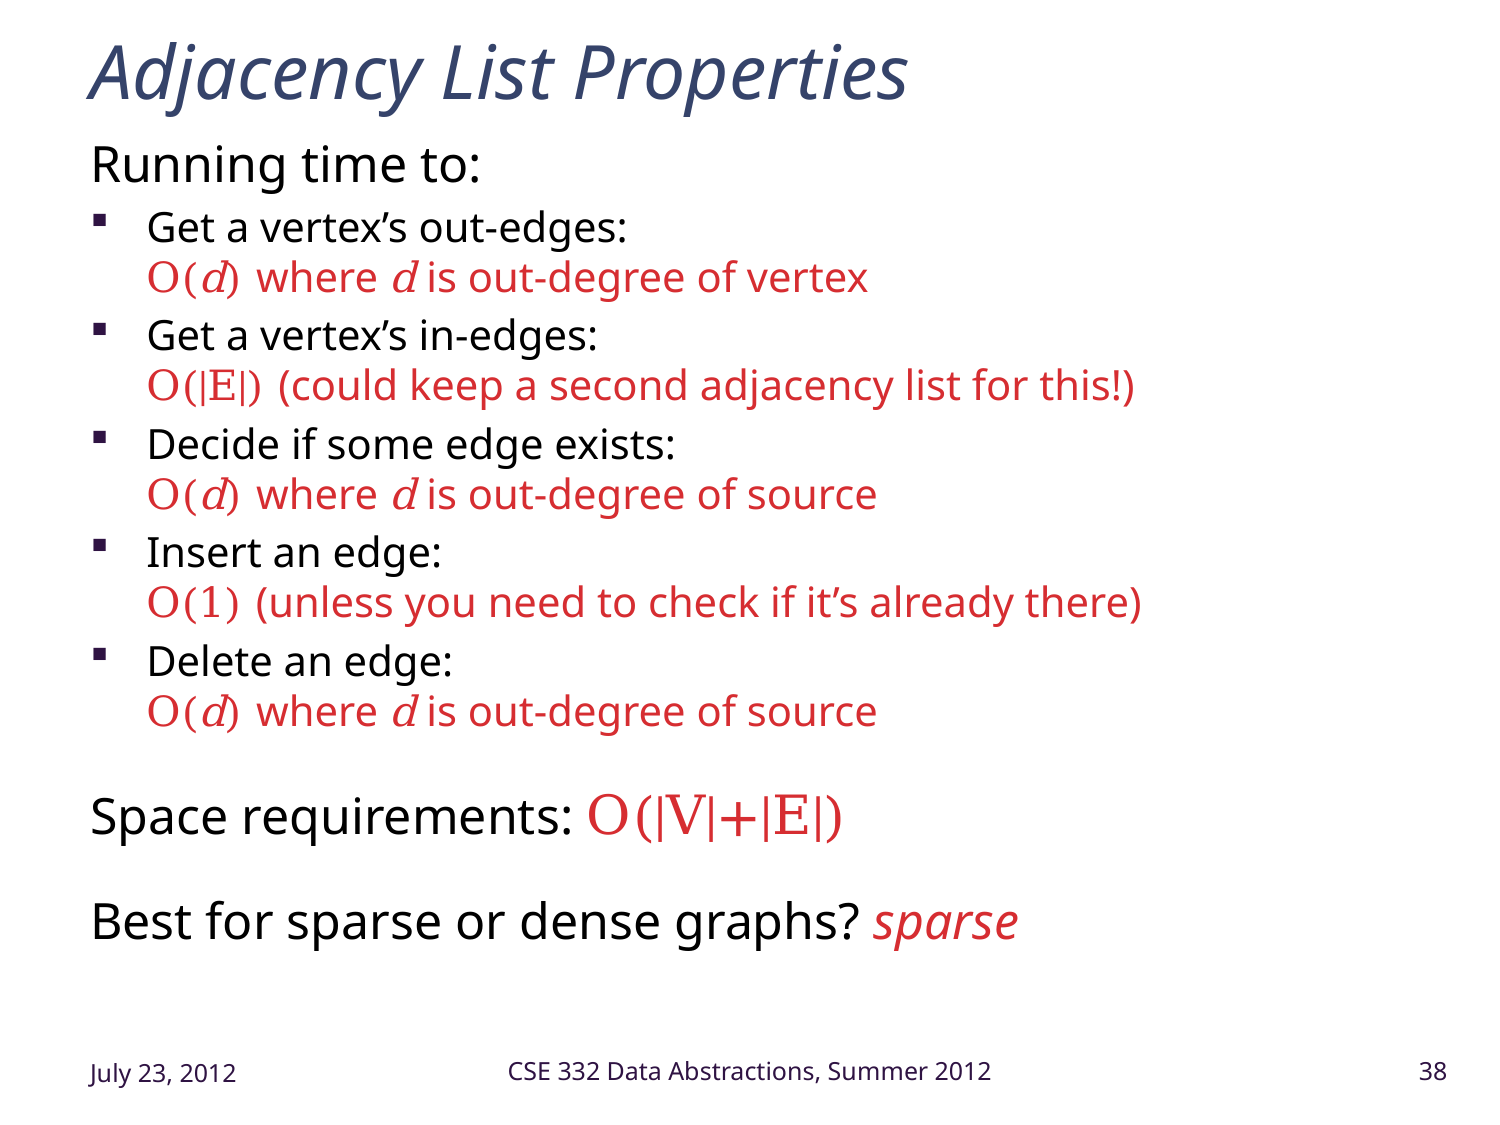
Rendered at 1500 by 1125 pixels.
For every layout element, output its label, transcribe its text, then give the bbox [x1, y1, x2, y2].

list Running time to: Get a vertex’s out-edges: O(d) where d is out-degree of vertex Get a vertex’s in-edges: O(|E|) (could keep a second adjacency list for this!) Decide if some edge exists: O(d) where d is out-degree of source Insert an edge: O(1) (unless you need to check if it’s already there) Delete an edge: O(d) where d is out-degree of source Space requirements: O(|V|+|E|) Best for sparse or dense graphs? sparse [75, 125, 1463, 1025]
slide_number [75, 1042, 338, 1103]
footer CSE 332 Data Abstractions, Summer 2012 [348, 1042, 1152, 1103]
slide_number 38 [1333, 1042, 1463, 1103]
title Adjacency List Properties [75, 24, 1463, 105]
